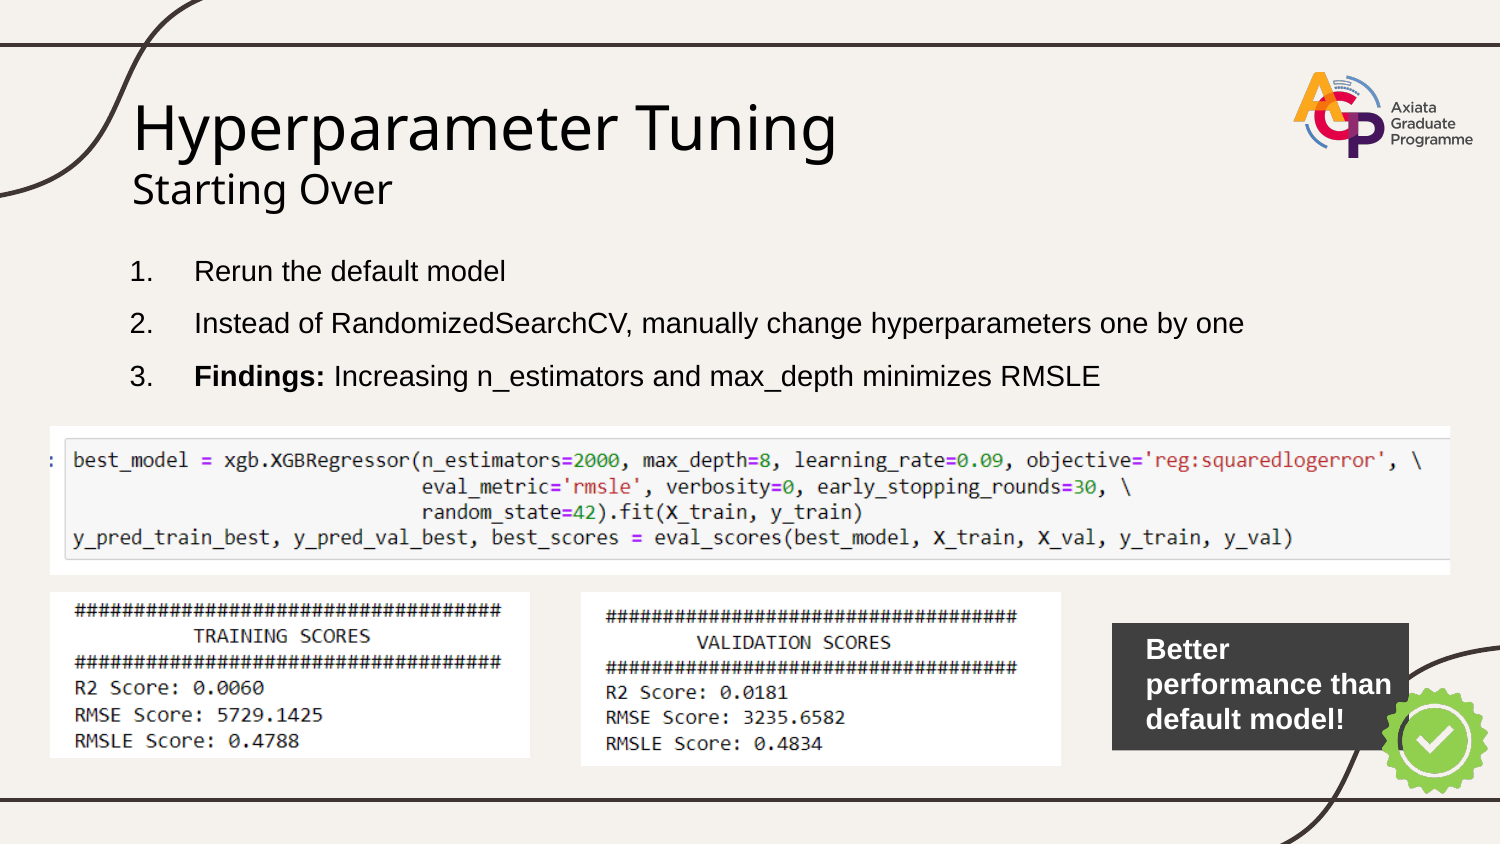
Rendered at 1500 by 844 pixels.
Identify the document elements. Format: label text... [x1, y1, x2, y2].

picture [49, 426, 1451, 575]
text_box Better performance than default model! [1112, 623, 1409, 751]
title Hyperparameter Tuning Starting Over [116, 72, 1383, 167]
picture [1383, 72, 1473, 158]
text_box Rerun the default model Instead of RandomizedSearchCV, manually change hyperparameters one by one Findings: Increasing n_estimators and max_depth minimizes RMSLE [58, 219, 1299, 421]
picture [49, 592, 531, 758]
picture [1366, 672, 1500, 810]
picture [580, 592, 1062, 766]
